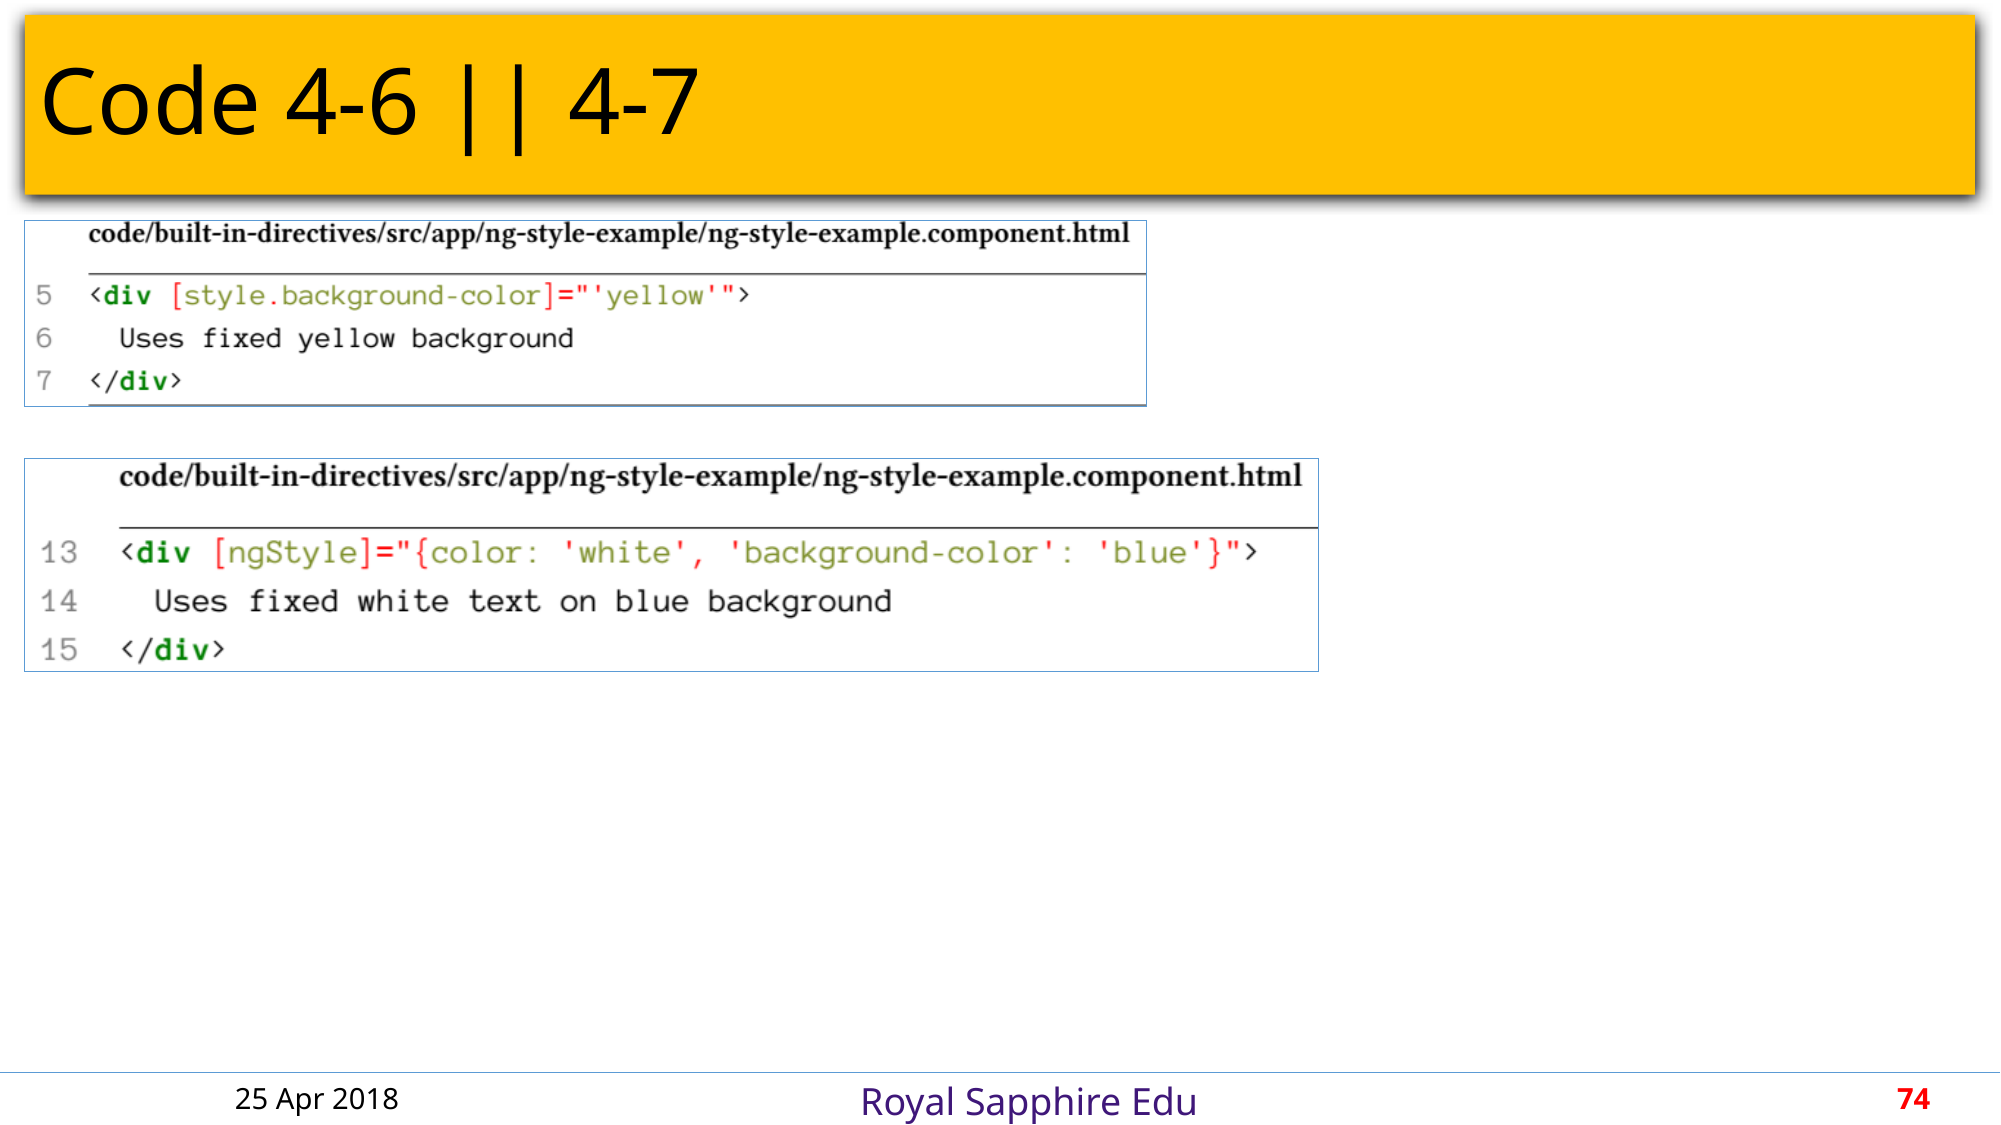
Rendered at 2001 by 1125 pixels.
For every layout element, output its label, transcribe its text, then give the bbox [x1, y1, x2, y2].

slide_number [220, 1072, 671, 1115]
picture [24, 220, 1146, 407]
slide_number 74 [1495, 1072, 1946, 1115]
title Code 4-6 || 4-7 [24, 14, 1975, 195]
picture [24, 458, 1319, 672]
